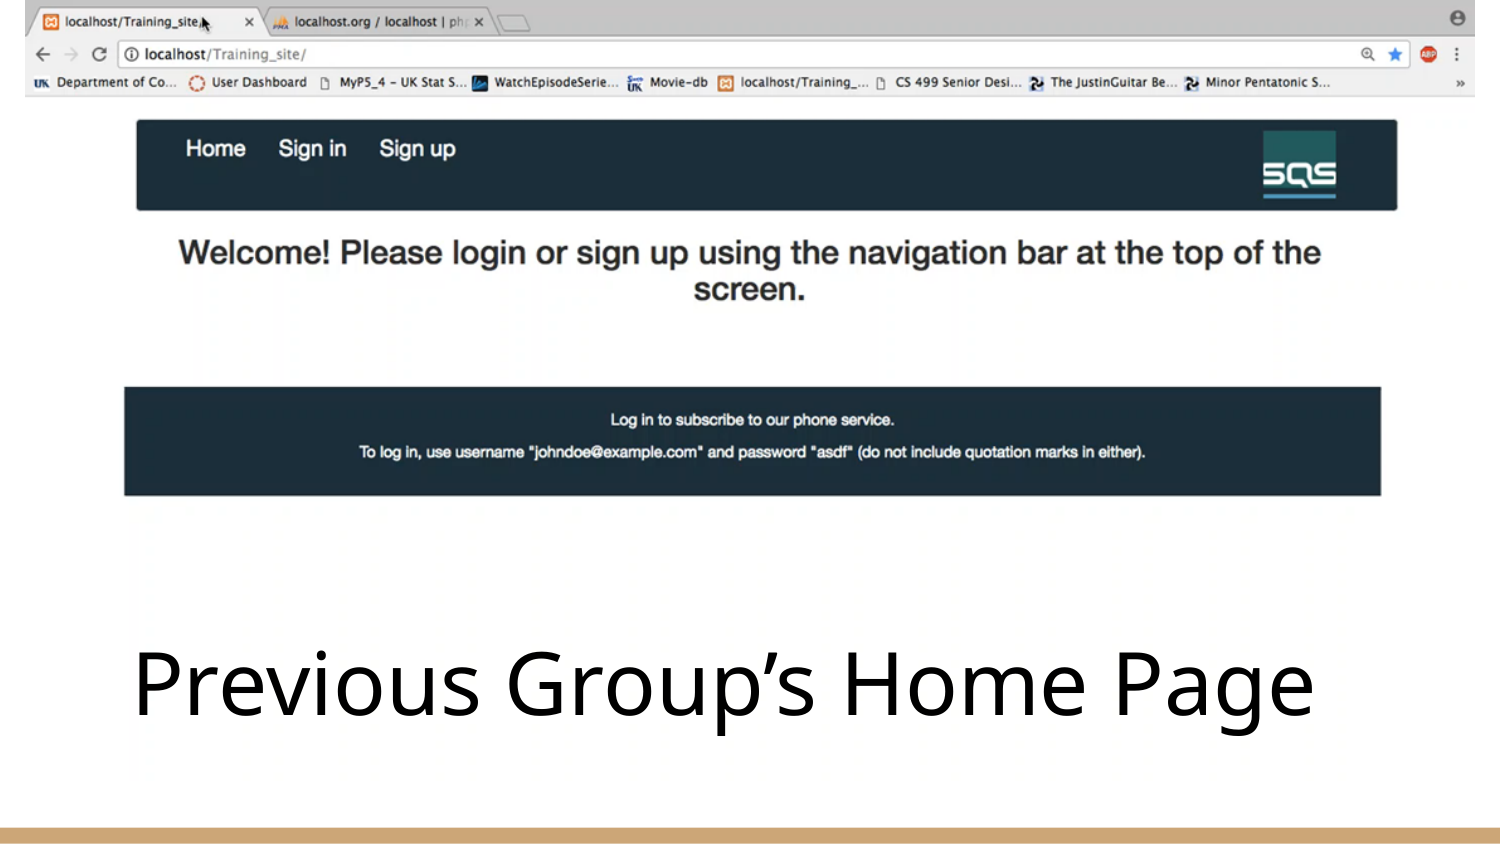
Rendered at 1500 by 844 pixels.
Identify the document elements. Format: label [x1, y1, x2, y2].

picture [24, 0, 1475, 781]
